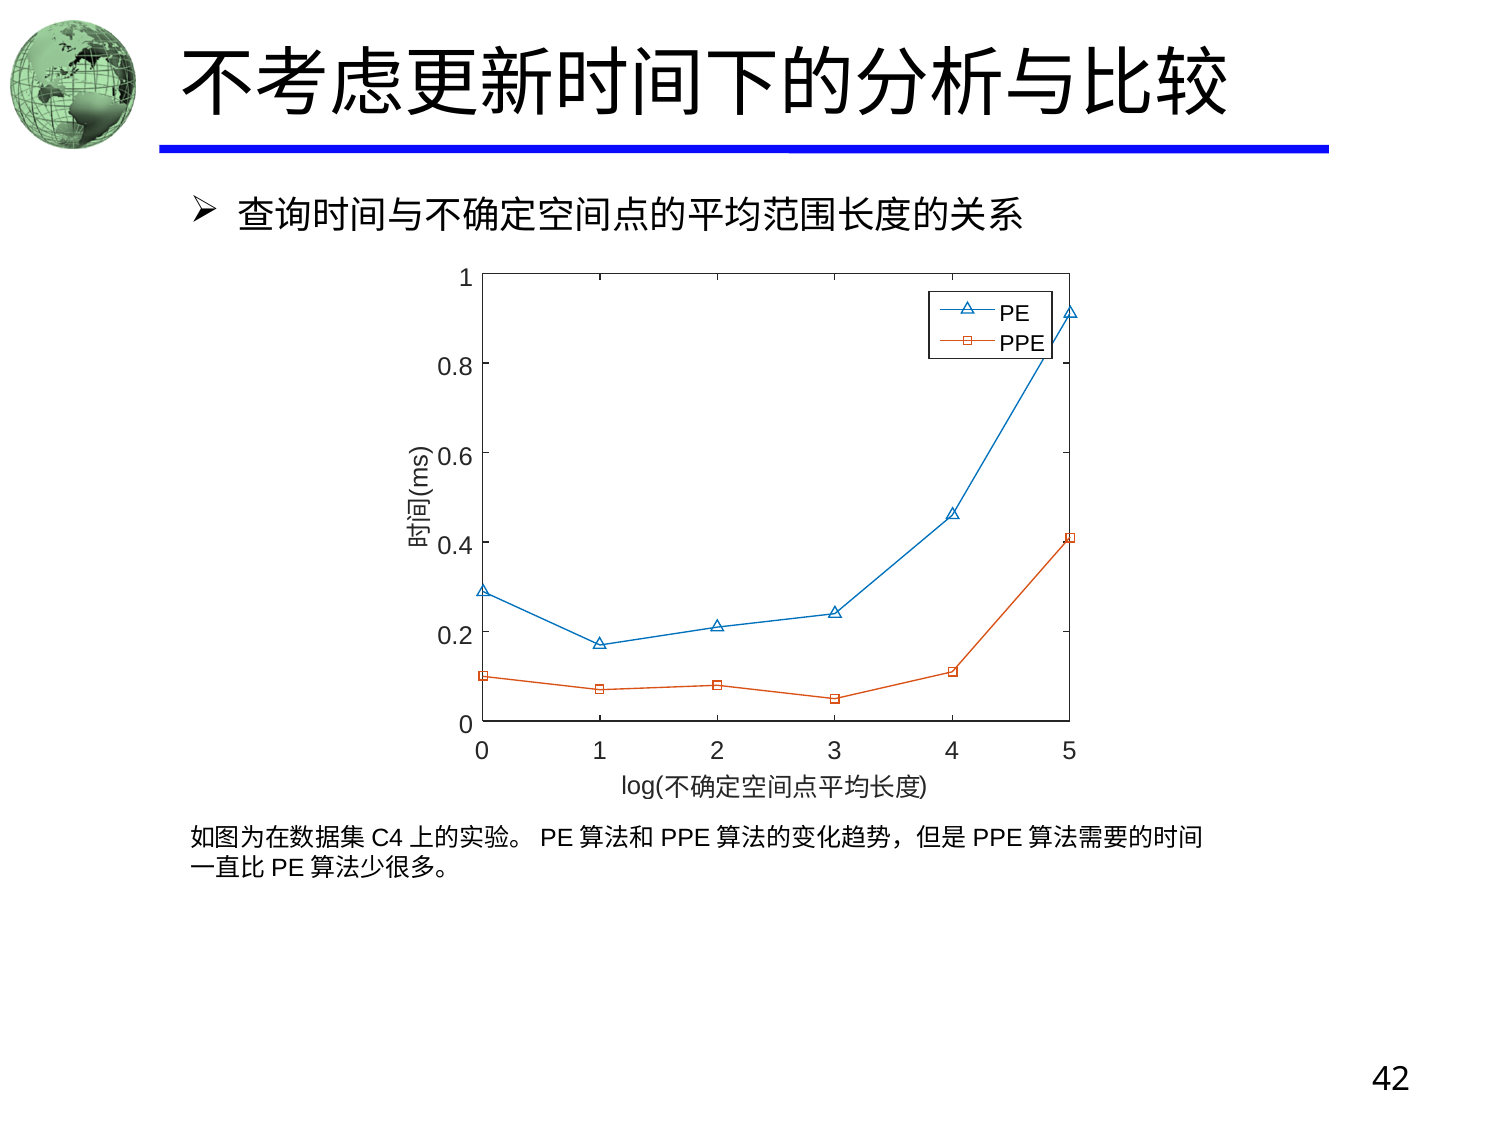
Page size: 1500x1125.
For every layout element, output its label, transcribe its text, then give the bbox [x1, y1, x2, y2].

title 不考虑更新时间下的分析与比较 [164, 33, 1436, 126]
text_box 查询时间与不确定空间点的平均范围长度的关系 如图为在数据集C4上的实验。PE算法和PPE算法的变化趋势，但是PPE算法需要的时间一直比PE算法少很多。 [175, 184, 1223, 889]
slide_number 42 [1074, 1049, 1426, 1103]
picture [383, 231, 1141, 799]
